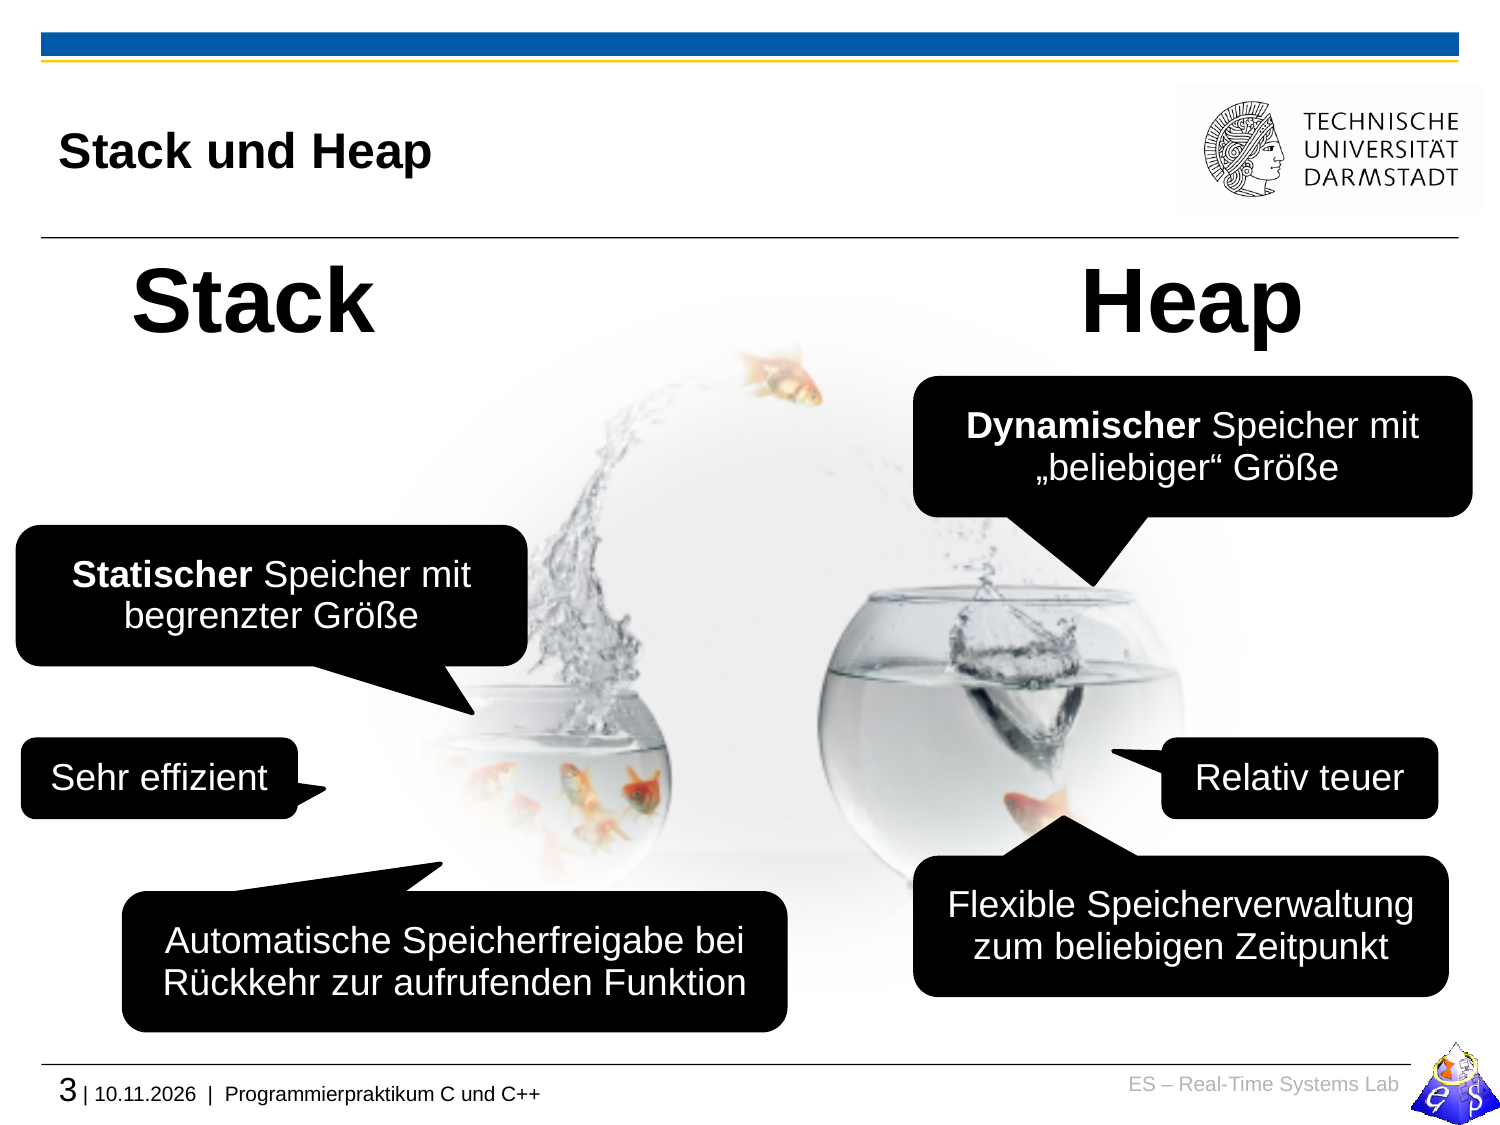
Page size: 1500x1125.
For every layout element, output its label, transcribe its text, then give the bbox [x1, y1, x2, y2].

text_box Stack [88, 243, 420, 361]
text_box Sehr effizient [20, 737, 327, 820]
title Stack und Heap [58, 80, 1187, 218]
picture [1411, 1041, 1500, 1125]
text_box Relativ teuer [1279, 737, 1439, 820]
text_box Automatische Speicherfreigabe bei Rückkehr zur aufrufenden Funktion [121, 877, 784, 1033]
text_box Dynamischer Speicher mit „beliebiger“ Größe [1279, 375, 1473, 518]
text_box Statischer Speicher mit begrenzter Größe [15, 524, 331, 672]
picture [336, 276, 1273, 1012]
picture [1187, 84, 1483, 214]
text_box Heap [1027, 243, 1359, 361]
text_box Flexible Speicherverwaltung zum beliebigen Zeitpunkt [1279, 855, 1449, 998]
